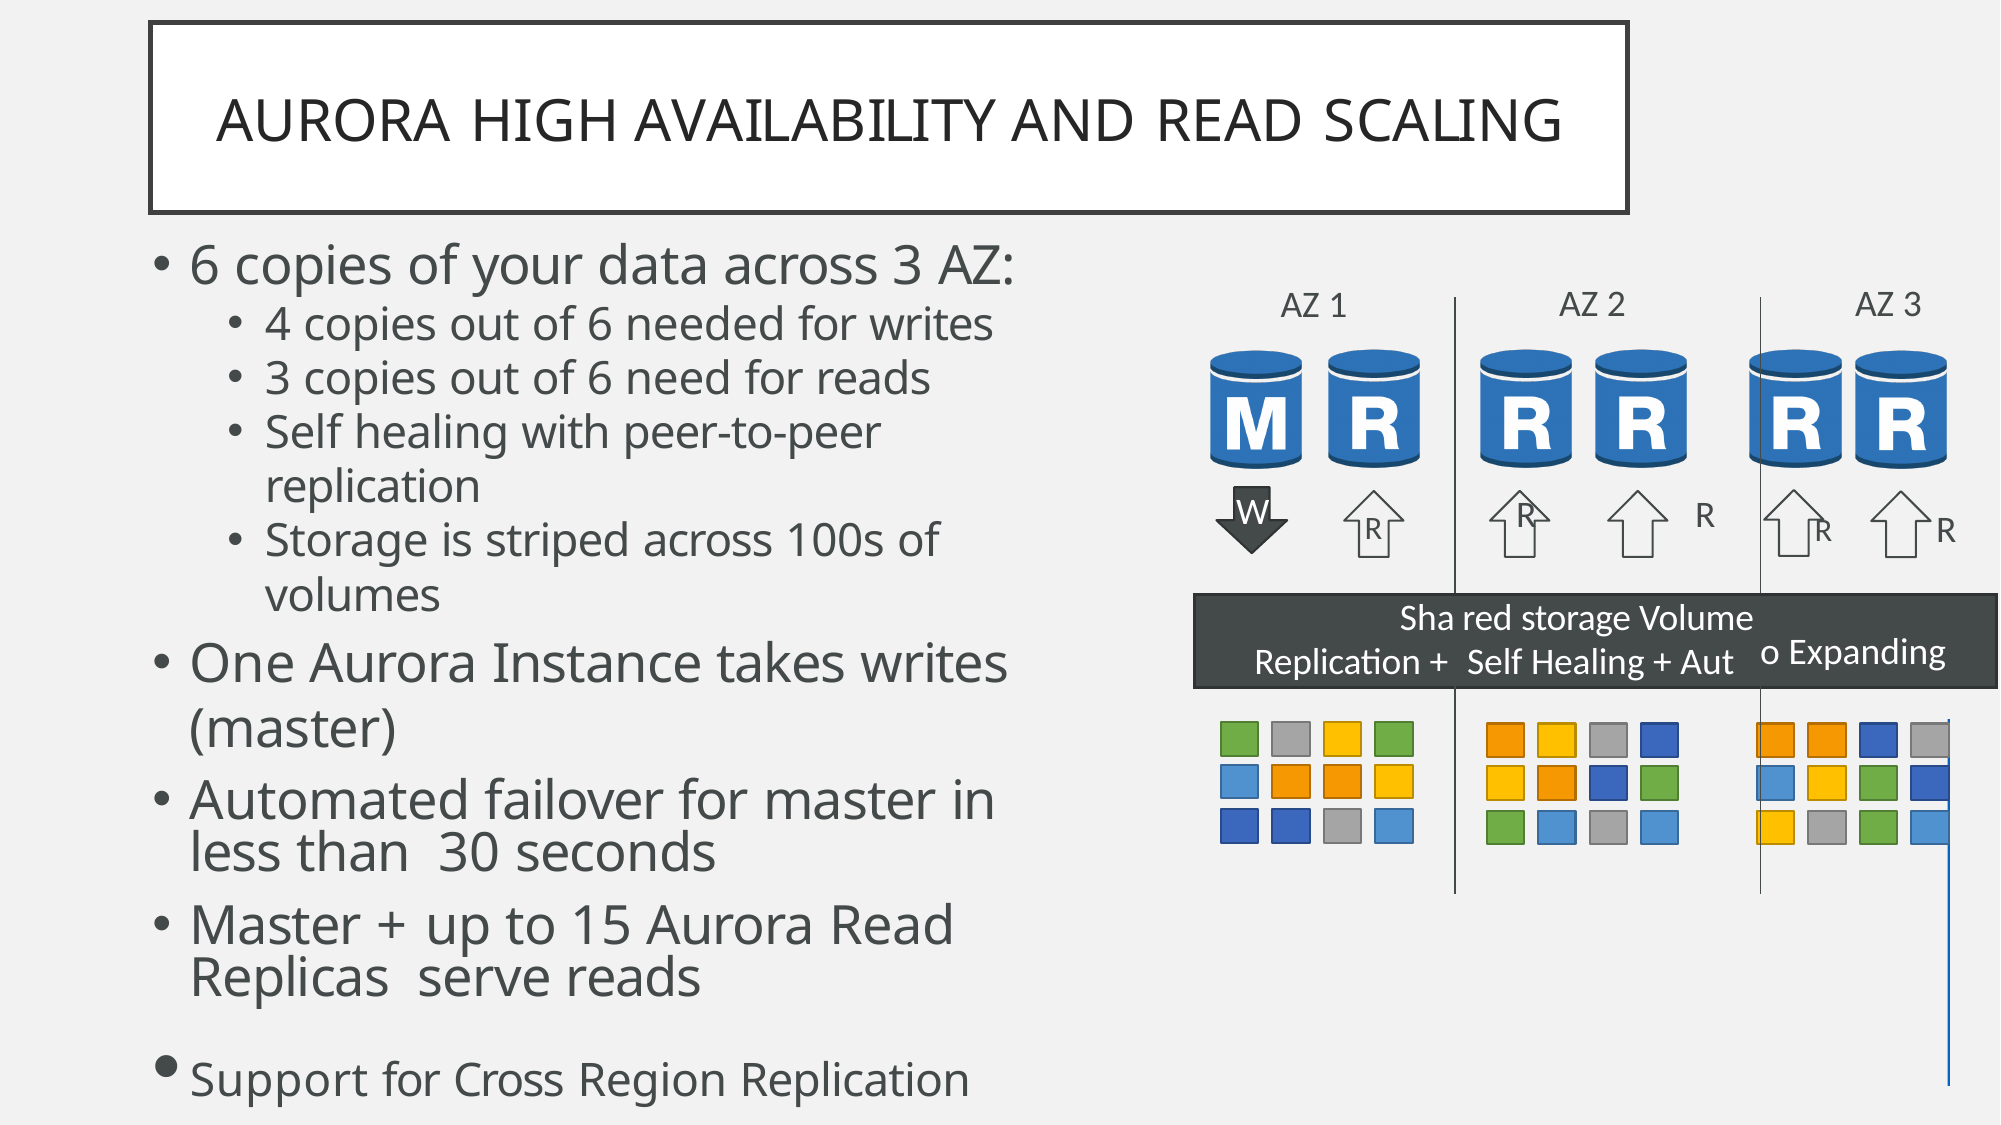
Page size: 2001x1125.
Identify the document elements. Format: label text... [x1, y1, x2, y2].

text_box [1909, 809, 1950, 846]
picture [1210, 349, 1302, 470]
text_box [1271, 808, 1311, 844]
title Aurora High Availability and Read Scaling [148, 20, 1630, 215]
table_cell [1456, 689, 1760, 894]
table_cell [1195, 689, 1454, 894]
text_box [1219, 721, 1260, 800]
picture [1595, 348, 1687, 469]
picture [1328, 348, 1420, 469]
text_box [1374, 808, 1414, 844]
table_header AZ 3 R R [1761, 297, 1996, 593]
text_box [1271, 721, 1311, 800]
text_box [1322, 808, 1363, 844]
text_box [1755, 722, 1796, 801]
table_header AZ 2 R R [1456, 297, 1760, 593]
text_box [1374, 721, 1414, 800]
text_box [1215, 486, 1289, 555]
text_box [1858, 809, 1899, 846]
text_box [1588, 722, 1629, 801]
table_cell o Expanding [1760, 596, 1995, 686]
picture [1749, 348, 1842, 469]
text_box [1755, 809, 1796, 846]
picture [1855, 349, 1947, 470]
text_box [1485, 809, 1526, 846]
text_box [1639, 809, 1680, 846]
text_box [1807, 809, 1847, 846]
table_cell Sha Replication + [1196, 596, 1455, 686]
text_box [1536, 809, 1577, 846]
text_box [1485, 722, 1526, 801]
picture [1480, 348, 1572, 469]
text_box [1322, 721, 1363, 800]
table_cell [1761, 689, 1996, 894]
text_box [1219, 808, 1260, 844]
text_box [1639, 722, 1680, 801]
table_header AZ 1 W R [1195, 297, 1454, 593]
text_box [1909, 722, 1950, 801]
text_box 6 copies of your data across 3 AZ: 4 copies out of 6 needed for writes 3 copies out of 6 need for reads Self healing with peer-to-peer replication Storage is striped across 100s of volumes One Aurora Instance takes writes (master) Automated failover for master in less than 30 seconds Master + up to 15 Aurora Read Replicas serve reads Support for Cross Region Replication [150, 228, 1104, 1113]
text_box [1858, 722, 1899, 801]
table_cell red storage Volume Self Healing + Aut [1455, 596, 1760, 686]
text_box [1588, 809, 1629, 846]
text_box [1807, 722, 1847, 801]
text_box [1536, 722, 1577, 801]
